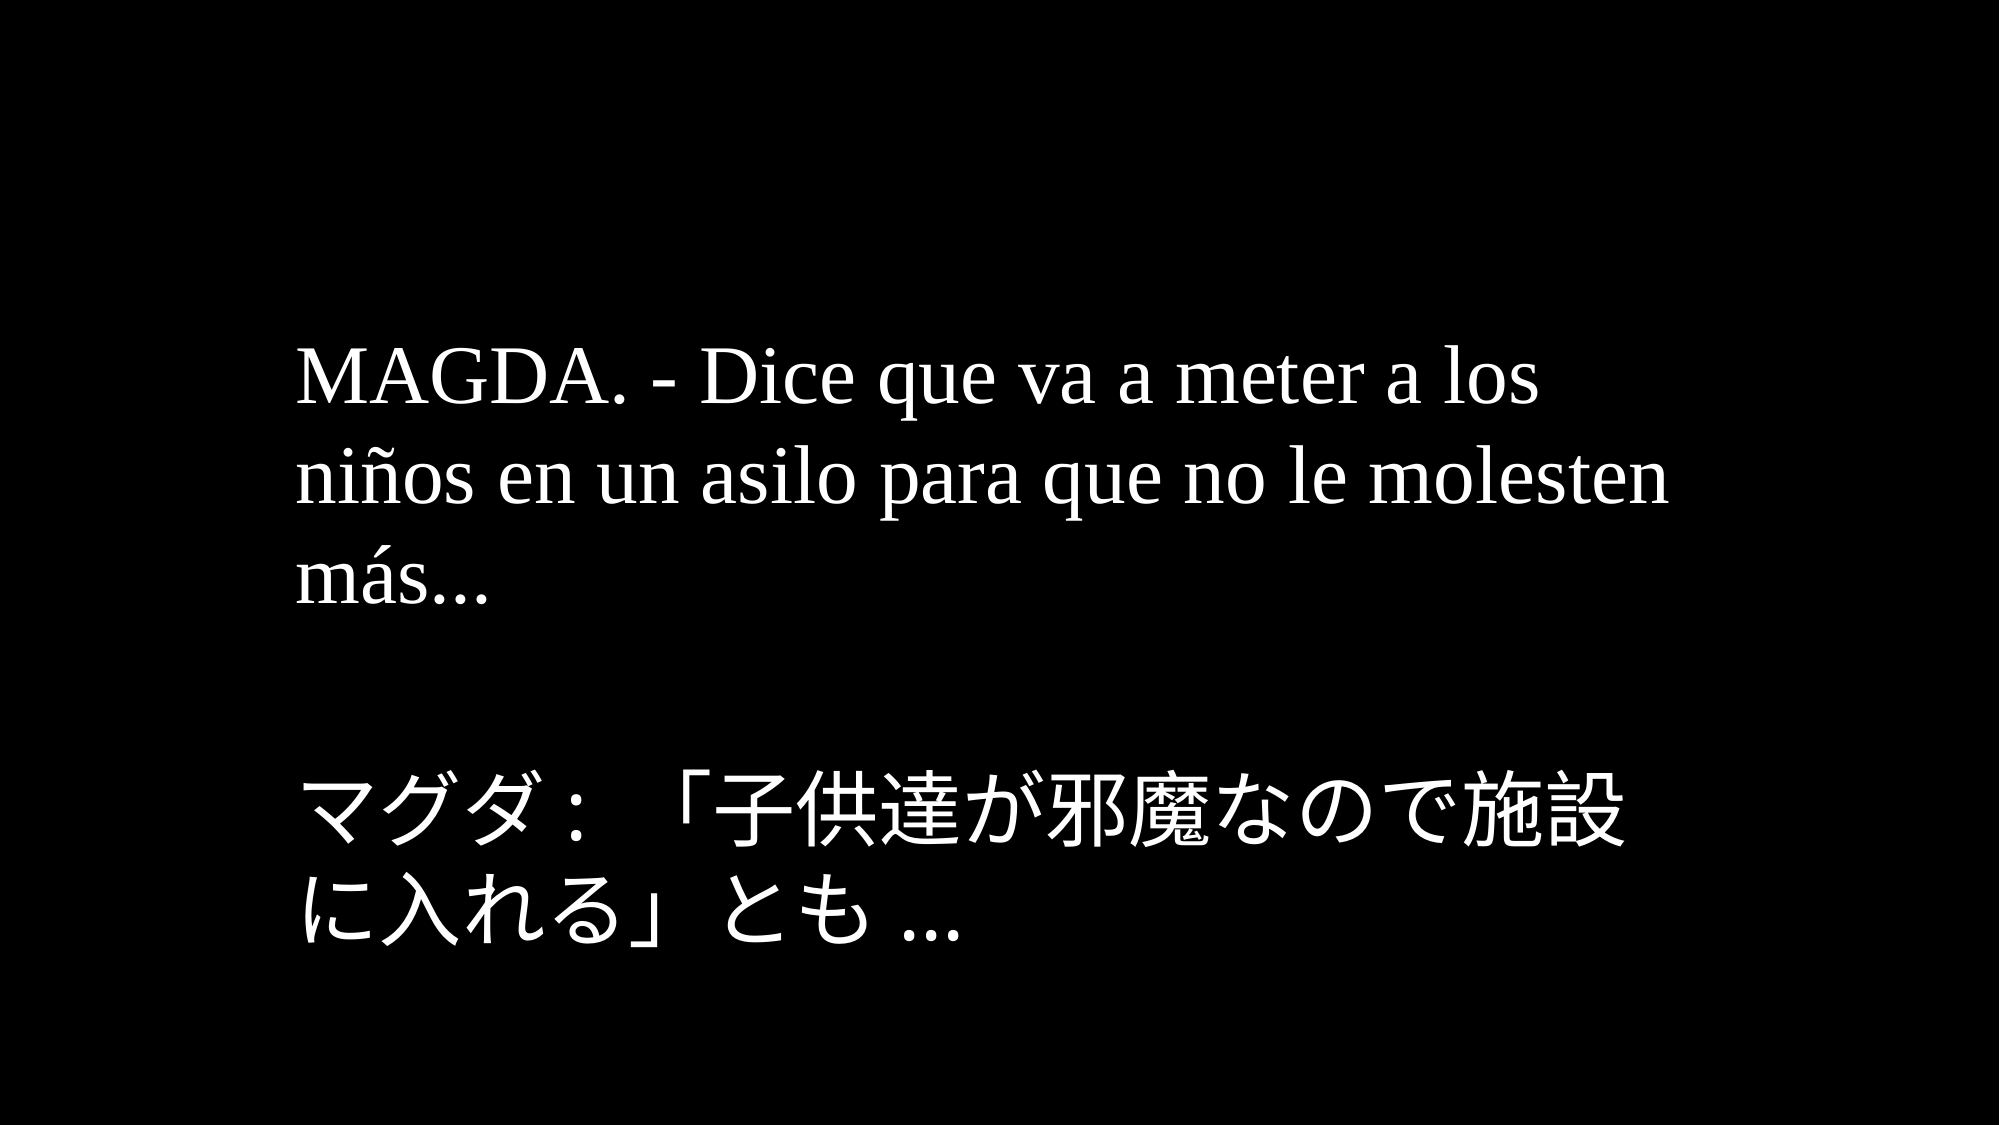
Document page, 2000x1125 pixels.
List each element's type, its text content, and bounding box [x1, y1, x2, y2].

text_box マグダ: 「子供達が邪魔なので施設に入れる」とも... [280, 749, 1719, 1010]
text_box MAGDA. - Dice que va a meter a los niños en un asilo para que no le molesten más... [280, 312, 1740, 673]
